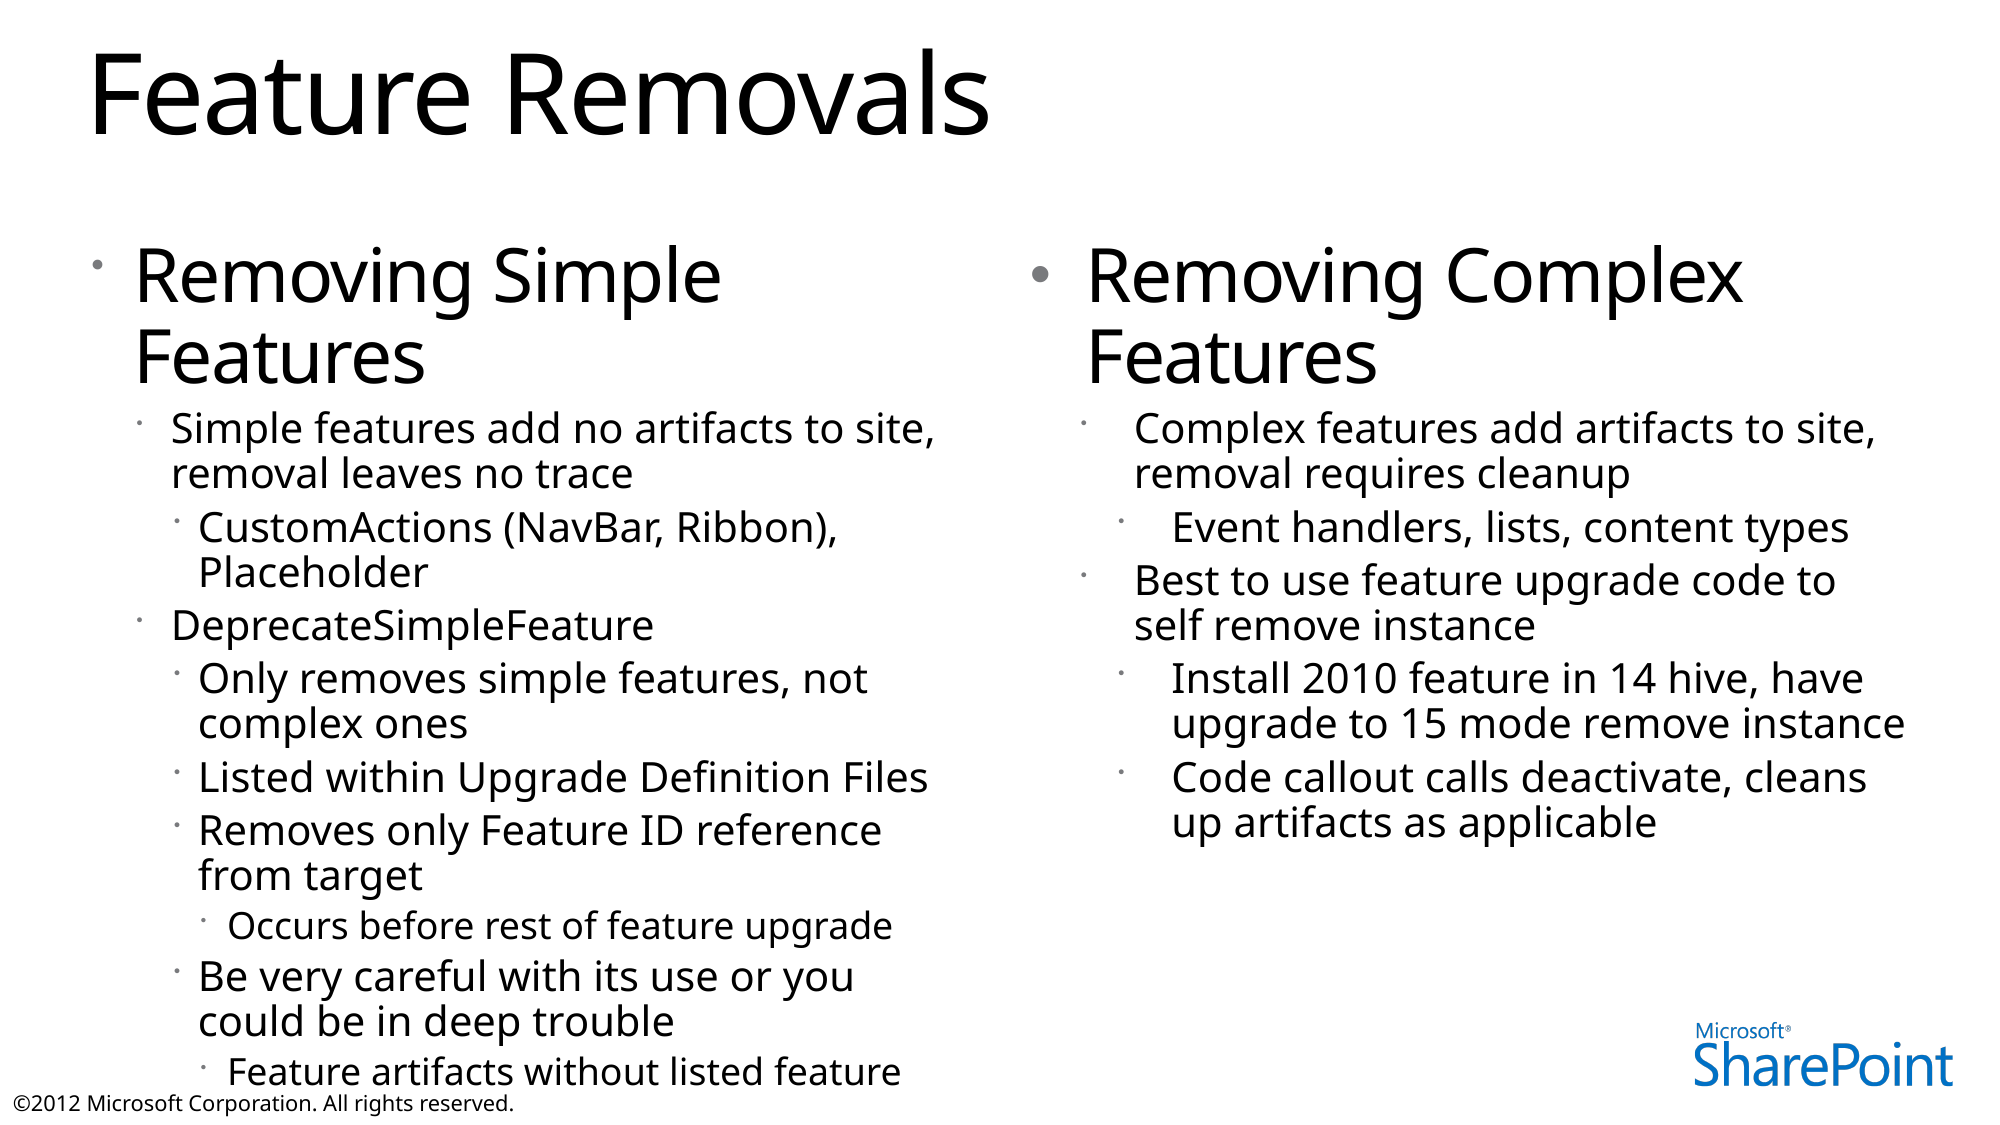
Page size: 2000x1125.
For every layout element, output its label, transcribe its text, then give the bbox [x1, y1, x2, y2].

picture [1690, 1007, 1953, 1098]
list Removing Simple Features Simple features add no artifacts to site, removal leaves no trace CustomActions (NavBar, Ribbon), Placeholder DeprecateSimpleFeature Only removes simple features, not complex ones Listed within Upgrade Definition Files Removes only Feature ID reference from target Occurs before rest of feature upgrade Be very careful with its use or you could be in deep trouble Feature artifacts without listed feature [85, 237, 971, 624]
title Feature Removals [85, 37, 1914, 161]
list Removing Complex Features Complex features add artifacts to site, removal requires cleanup Event handlers, lists, content types Best to use feature upgrade code to self remove instance Install 2010 feature in 14 hive, have upgrade to 15 mode remove instance Code callout calls deactivate, cleans up artifacts as applicable [1029, 237, 1915, 968]
